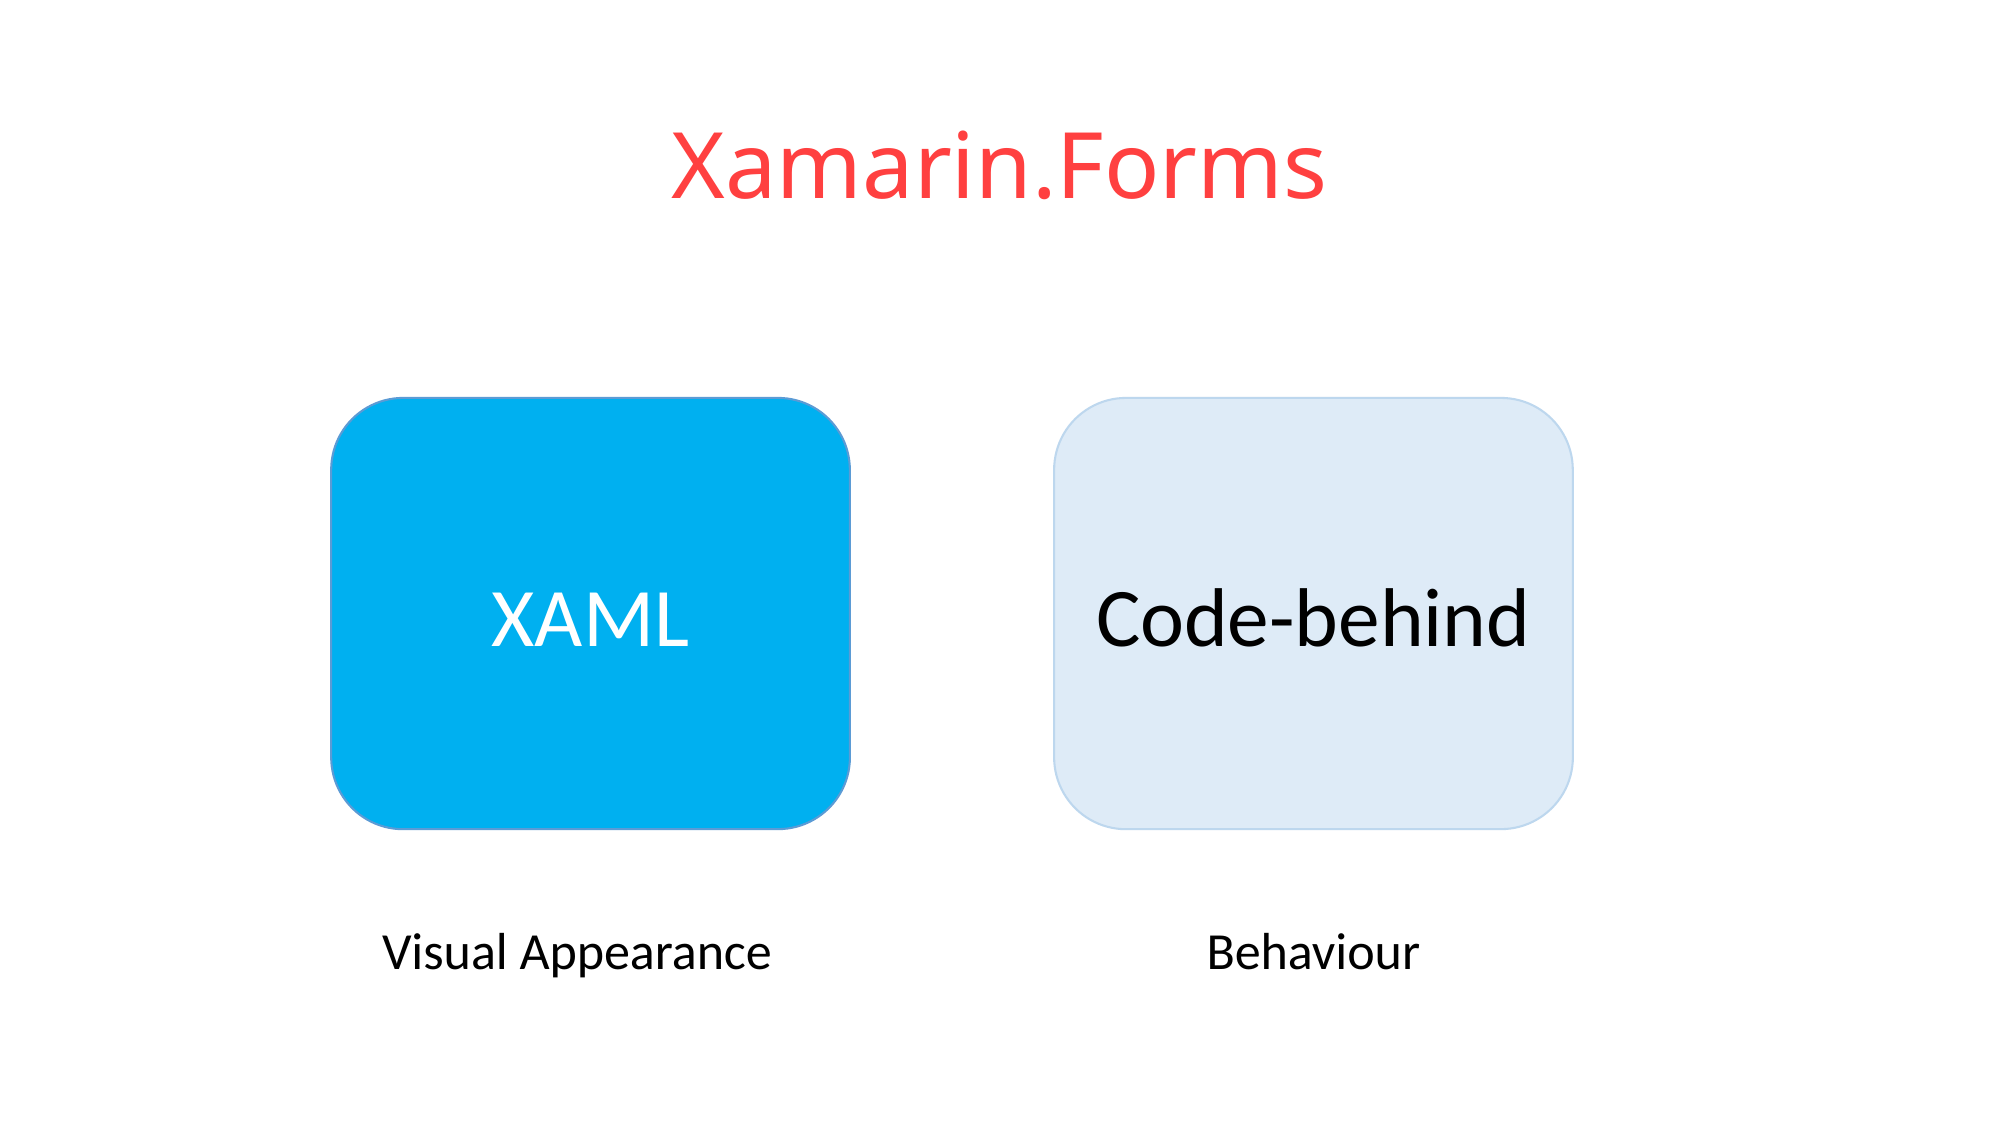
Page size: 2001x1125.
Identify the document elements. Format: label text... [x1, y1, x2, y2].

title Xamarin.Forms [137, 59, 1863, 278]
text_box Behaviour [1040, 910, 1587, 988]
text_box XAML [330, 396, 851, 831]
text_box Visual Appearance [304, 910, 850, 988]
text_box Code-behind [1053, 396, 1574, 831]
